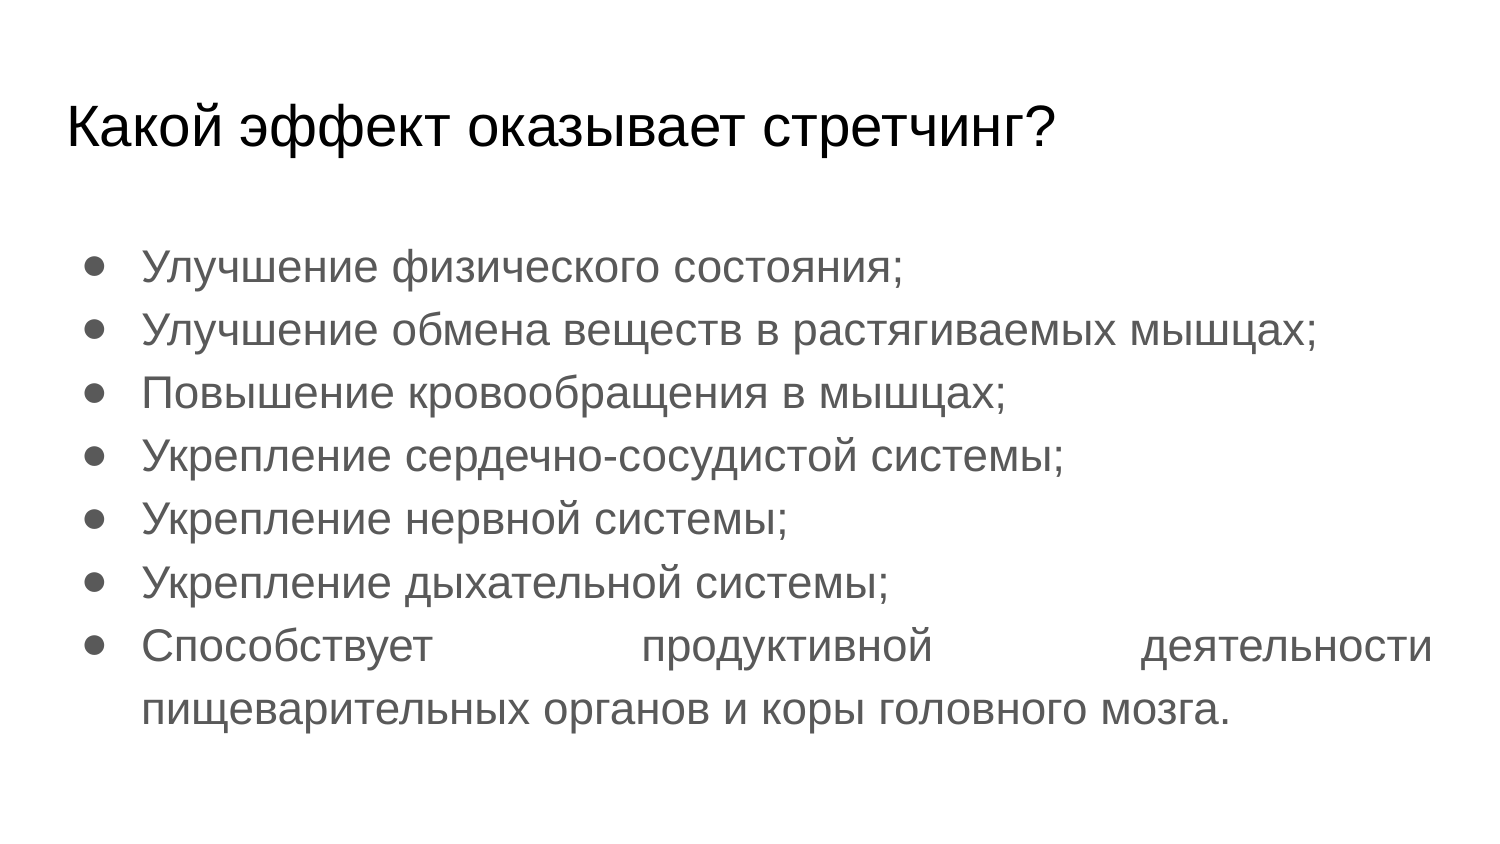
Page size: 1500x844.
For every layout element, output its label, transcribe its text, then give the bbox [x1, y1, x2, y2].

list Улучшение физического состояния; Улучшение обмена веществ в растягиваемых мышцах; Повышение кровообращения в мышцах; Укрепление сердечно-сосудистой системы; Укрепление нервной системы; Укрепление дыхательной системы; Способствует продуктивной деятельности пищеварительных органов и коры головного мозга. [51, 213, 1449, 719]
title Какой эффект оказывает стретчинг? [51, 72, 1449, 167]
